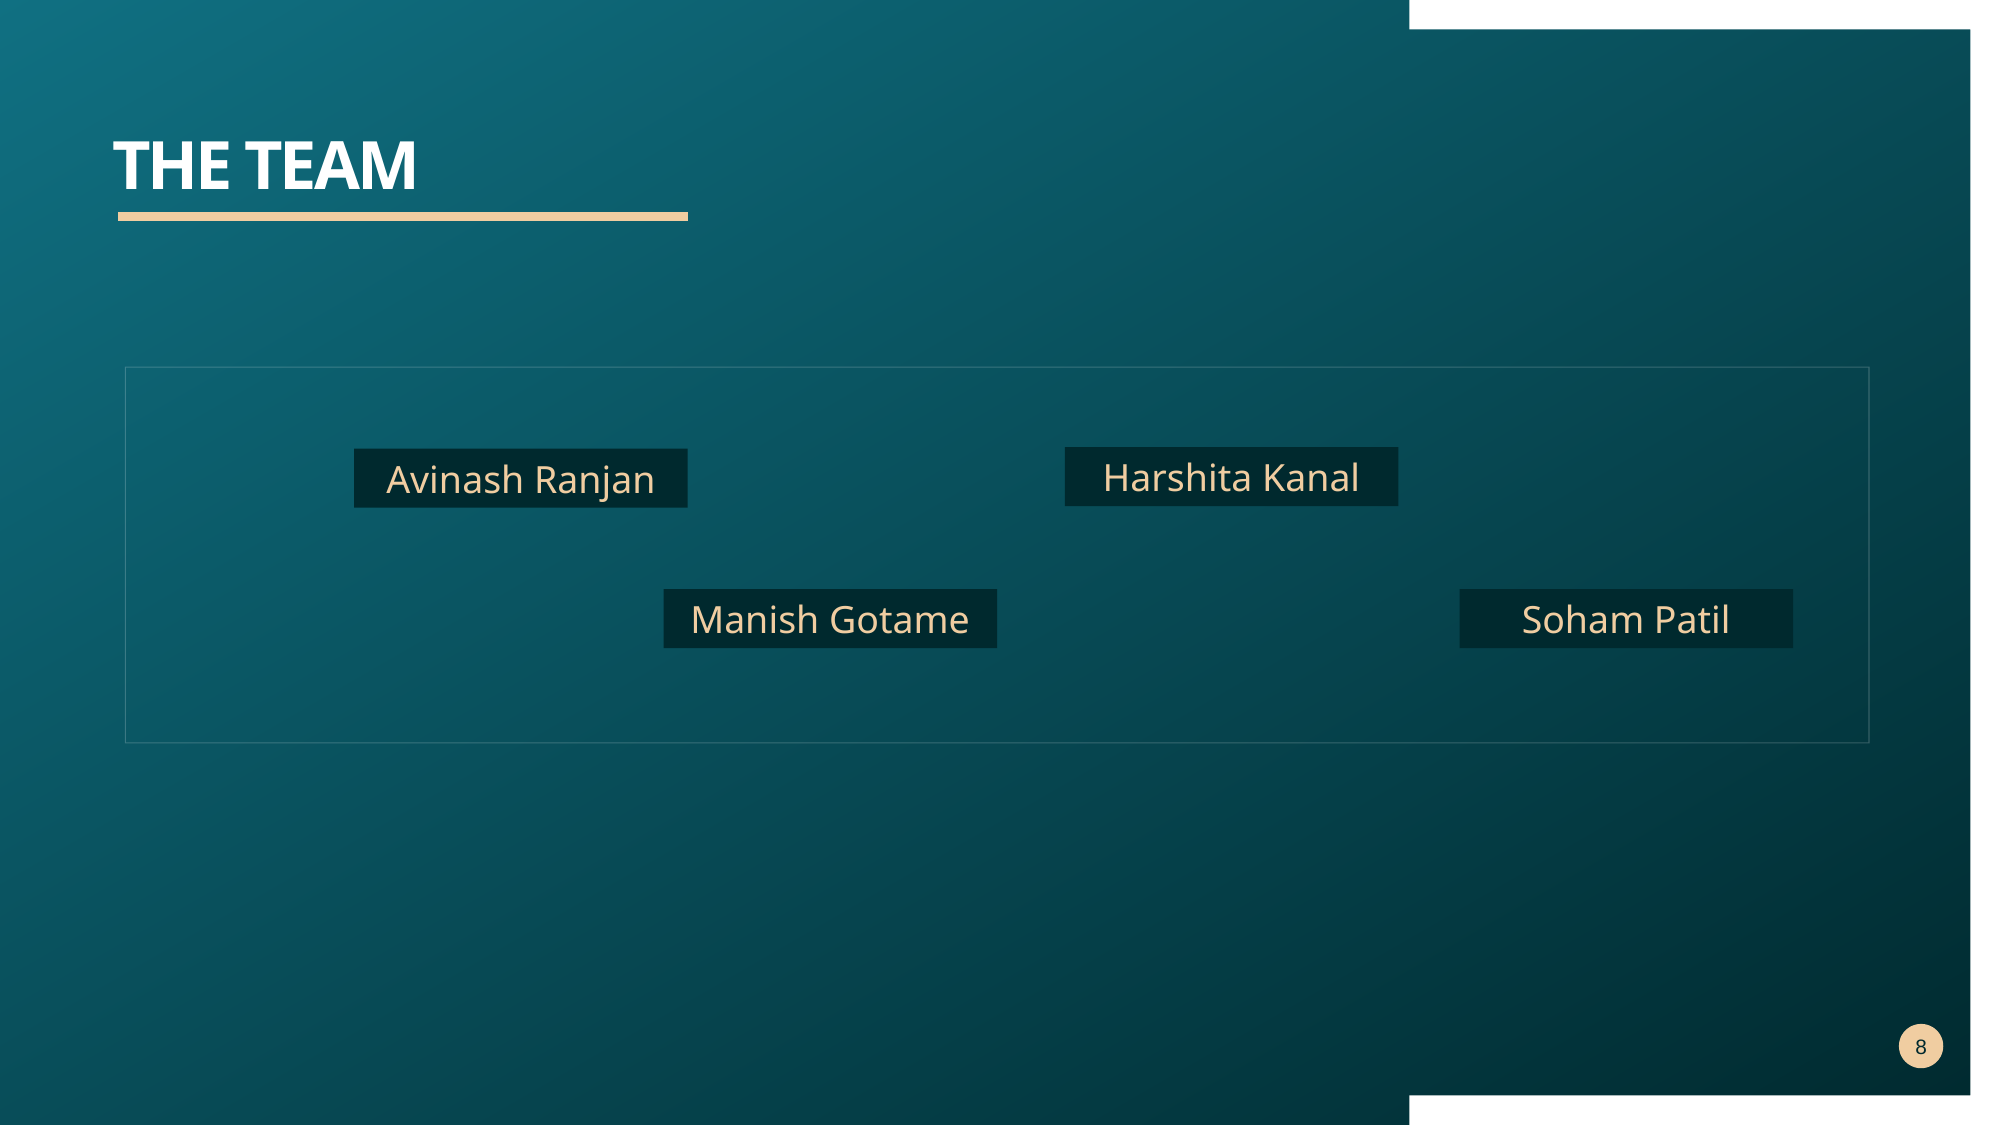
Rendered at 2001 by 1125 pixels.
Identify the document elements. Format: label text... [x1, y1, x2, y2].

list Avinash Ranjan [354, 448, 688, 508]
list Manish Gotame [663, 589, 998, 649]
text_box [124, 366, 1870, 744]
slide_number 8 [1898, 1023, 1944, 1069]
title THE TEAM [112, 132, 1353, 194]
list Soham Patil [1459, 589, 1794, 649]
list Harshita Kanal [1064, 447, 1399, 507]
